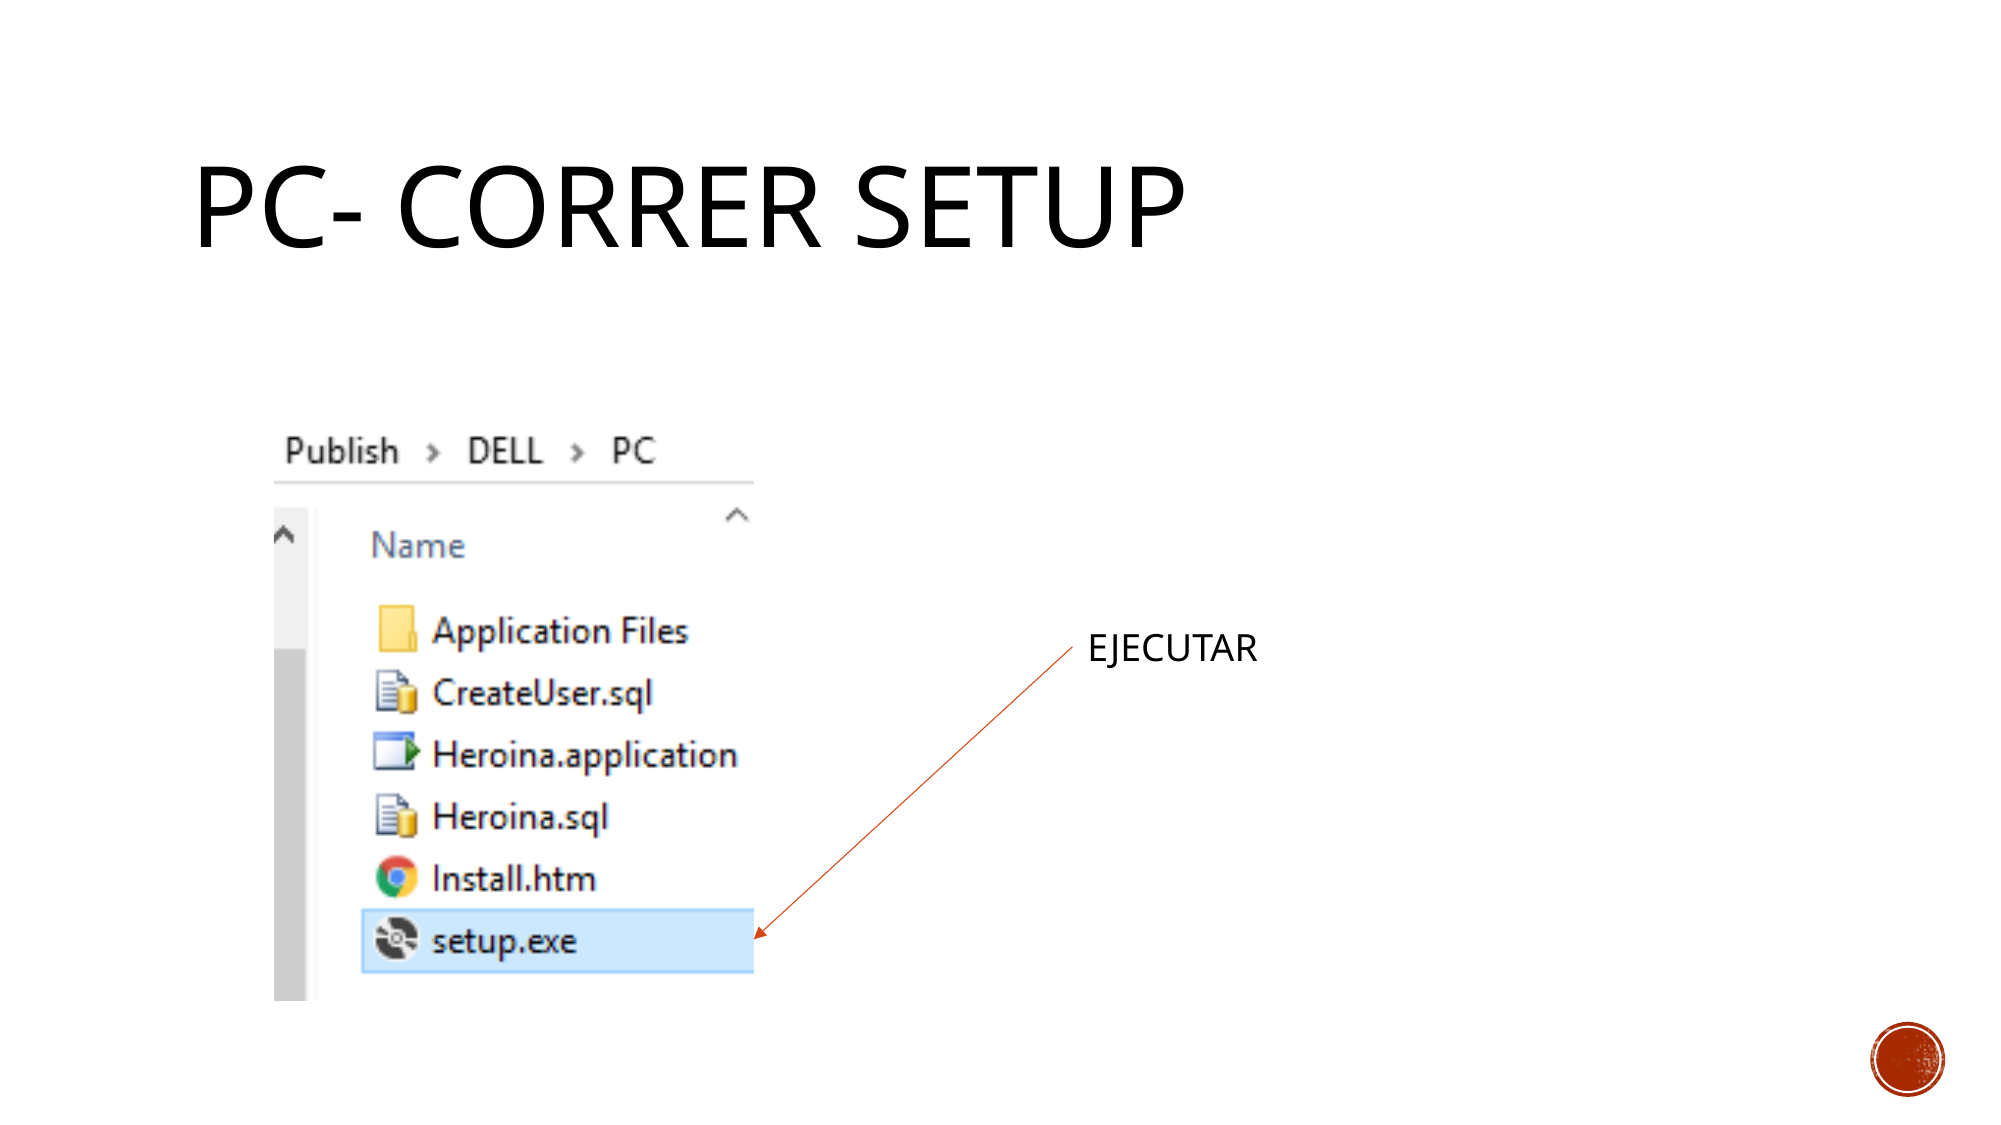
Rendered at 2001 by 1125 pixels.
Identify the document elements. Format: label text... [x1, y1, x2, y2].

text_box EJECUTAR [1072, 616, 1354, 677]
picture [274, 426, 754, 1001]
title PC- CORRER SETUP [175, 79, 1826, 344]
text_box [757, 650, 1071, 937]
